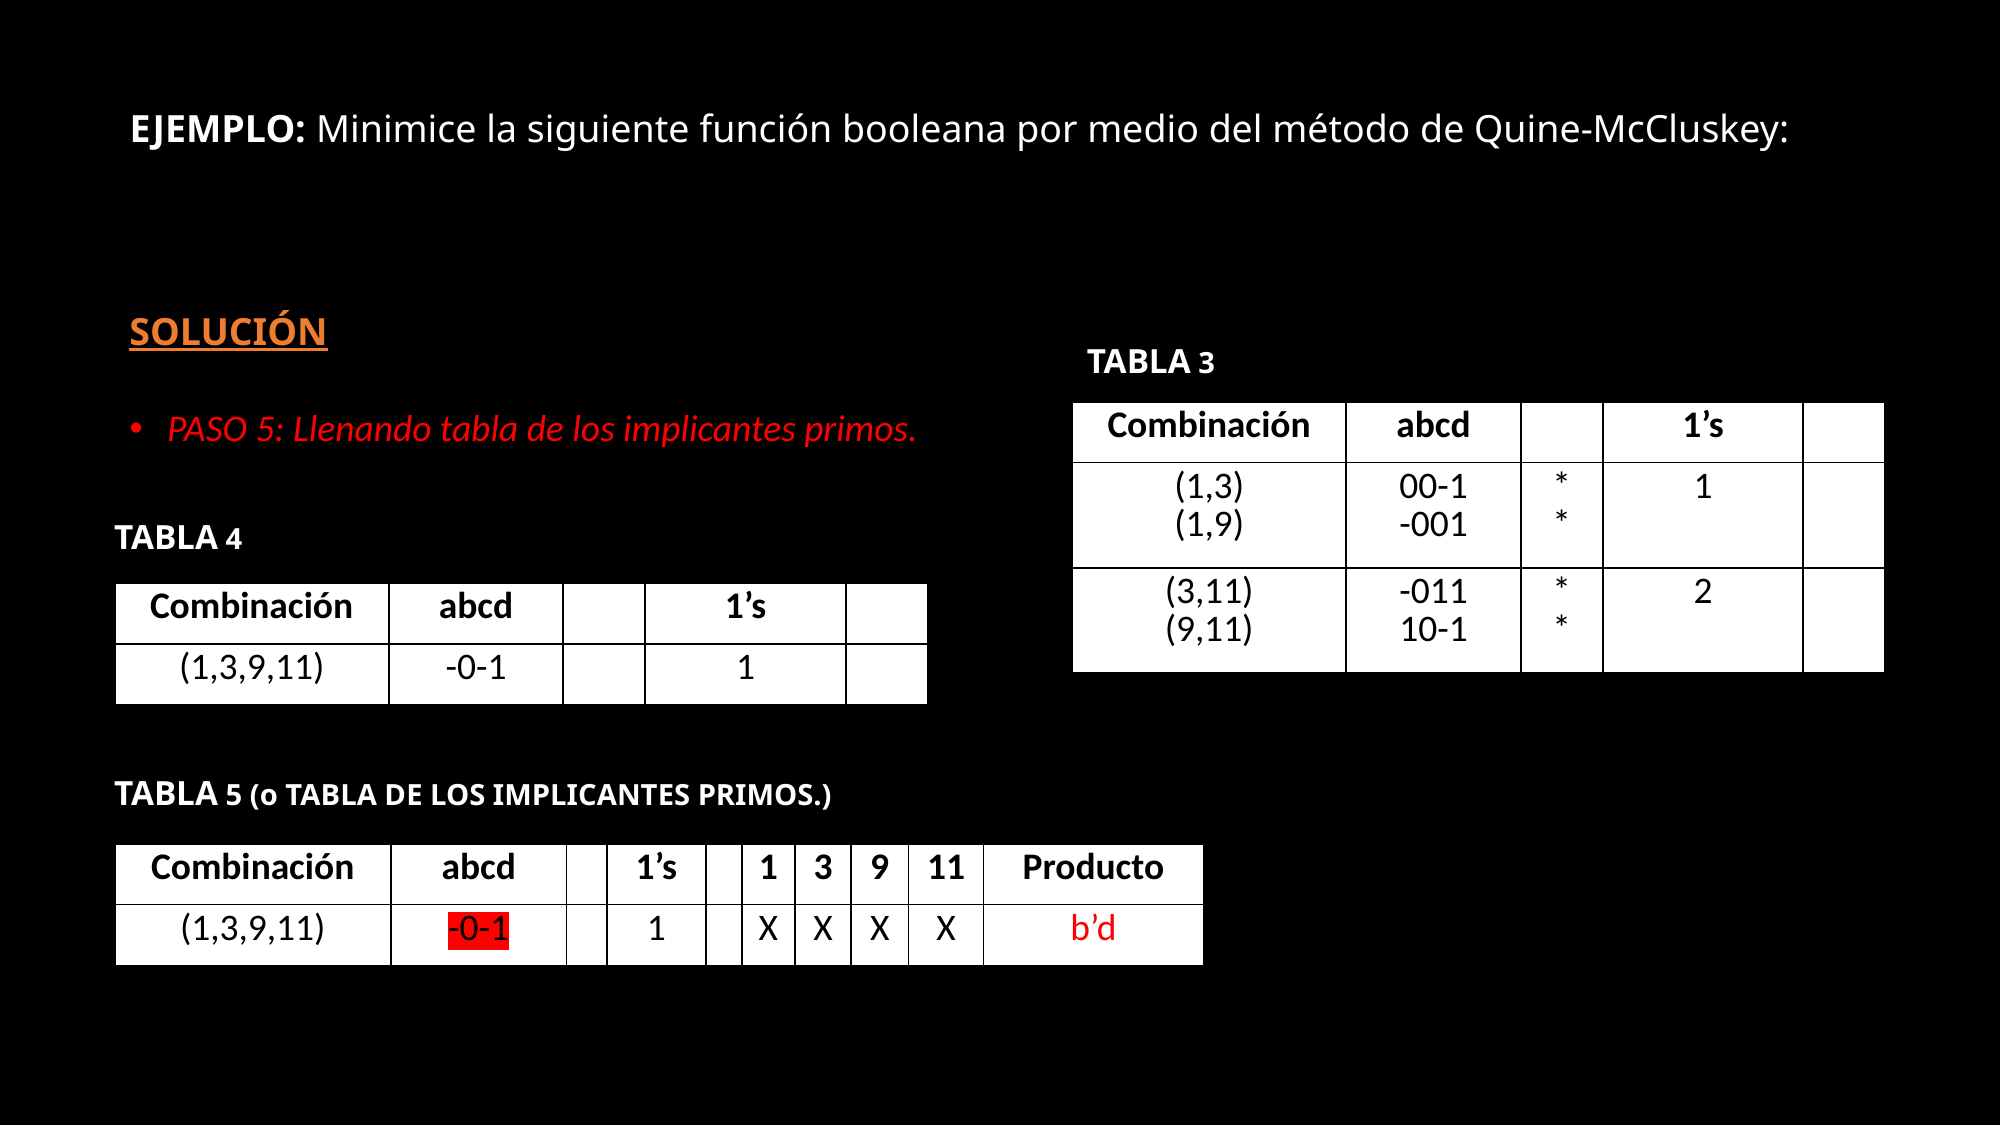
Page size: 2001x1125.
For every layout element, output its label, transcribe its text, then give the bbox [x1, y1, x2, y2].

table_cell -0-1 [392, 905, 566, 965]
table_cell 1 [608, 905, 705, 965]
table_header [1522, 403, 1602, 462]
table_cell b’d [984, 905, 1203, 965]
table_header Producto [984, 845, 1203, 904]
table_cell * * [1522, 569, 1602, 672]
table_cell 1 [646, 645, 845, 704]
table_header [707, 845, 741, 904]
text_box TABLA 5 (o TABLA DE LOS IMPLICANTES PRIMOS.) [99, 765, 1160, 820]
table_header Combinación [116, 584, 388, 643]
table_cell (1,3) (1,9) [1073, 463, 1345, 567]
table_header 9 [852, 845, 908, 904]
table_cell 00-1 -001 [1347, 463, 1520, 567]
table_cell -011 10-1 [1347, 569, 1520, 672]
table_header 1’s [646, 584, 845, 643]
table_cell 2 [1604, 569, 1802, 672]
table_header abcd [1347, 403, 1520, 462]
table_header abcd [390, 584, 562, 643]
table_cell X [909, 905, 983, 965]
table_cell [847, 645, 927, 704]
table_cell (1,3,9,11) [116, 905, 390, 965]
text_box SOLUCIÓN [114, 300, 485, 361]
table_cell X [852, 905, 908, 965]
table_cell -0-1 [390, 645, 562, 704]
table_cell [564, 645, 644, 704]
table_header 11 [909, 845, 983, 904]
list PASO 5: Llenando tabla de los implicantes primos. [114, 401, 1030, 524]
table_cell [567, 905, 606, 965]
table_header abcd [392, 845, 566, 904]
table_cell (3,11) (9,11) [1073, 569, 1345, 672]
table_cell [707, 905, 741, 965]
table_cell 1 [1604, 463, 1802, 567]
table_header Combinación [1073, 403, 1345, 462]
text_box TABLA 3 [1072, 333, 1442, 388]
table_cell X [796, 905, 850, 965]
table_header Combinación [116, 845, 390, 904]
table_header 3 [796, 845, 850, 904]
table_cell [1804, 463, 1884, 567]
table_header [564, 584, 644, 643]
text_box TABLA 4 [99, 509, 470, 564]
table_cell X [743, 905, 794, 965]
table_cell * * [1522, 463, 1602, 567]
table_header [567, 845, 606, 904]
table_header 1’s [608, 845, 705, 904]
table_header [847, 584, 927, 643]
table_cell [1804, 569, 1884, 672]
table_cell (1,3,9,11) [116, 645, 388, 704]
table_header 1 [743, 845, 794, 904]
table_header [1804, 403, 1884, 462]
table_header 1’s [1604, 403, 1802, 462]
